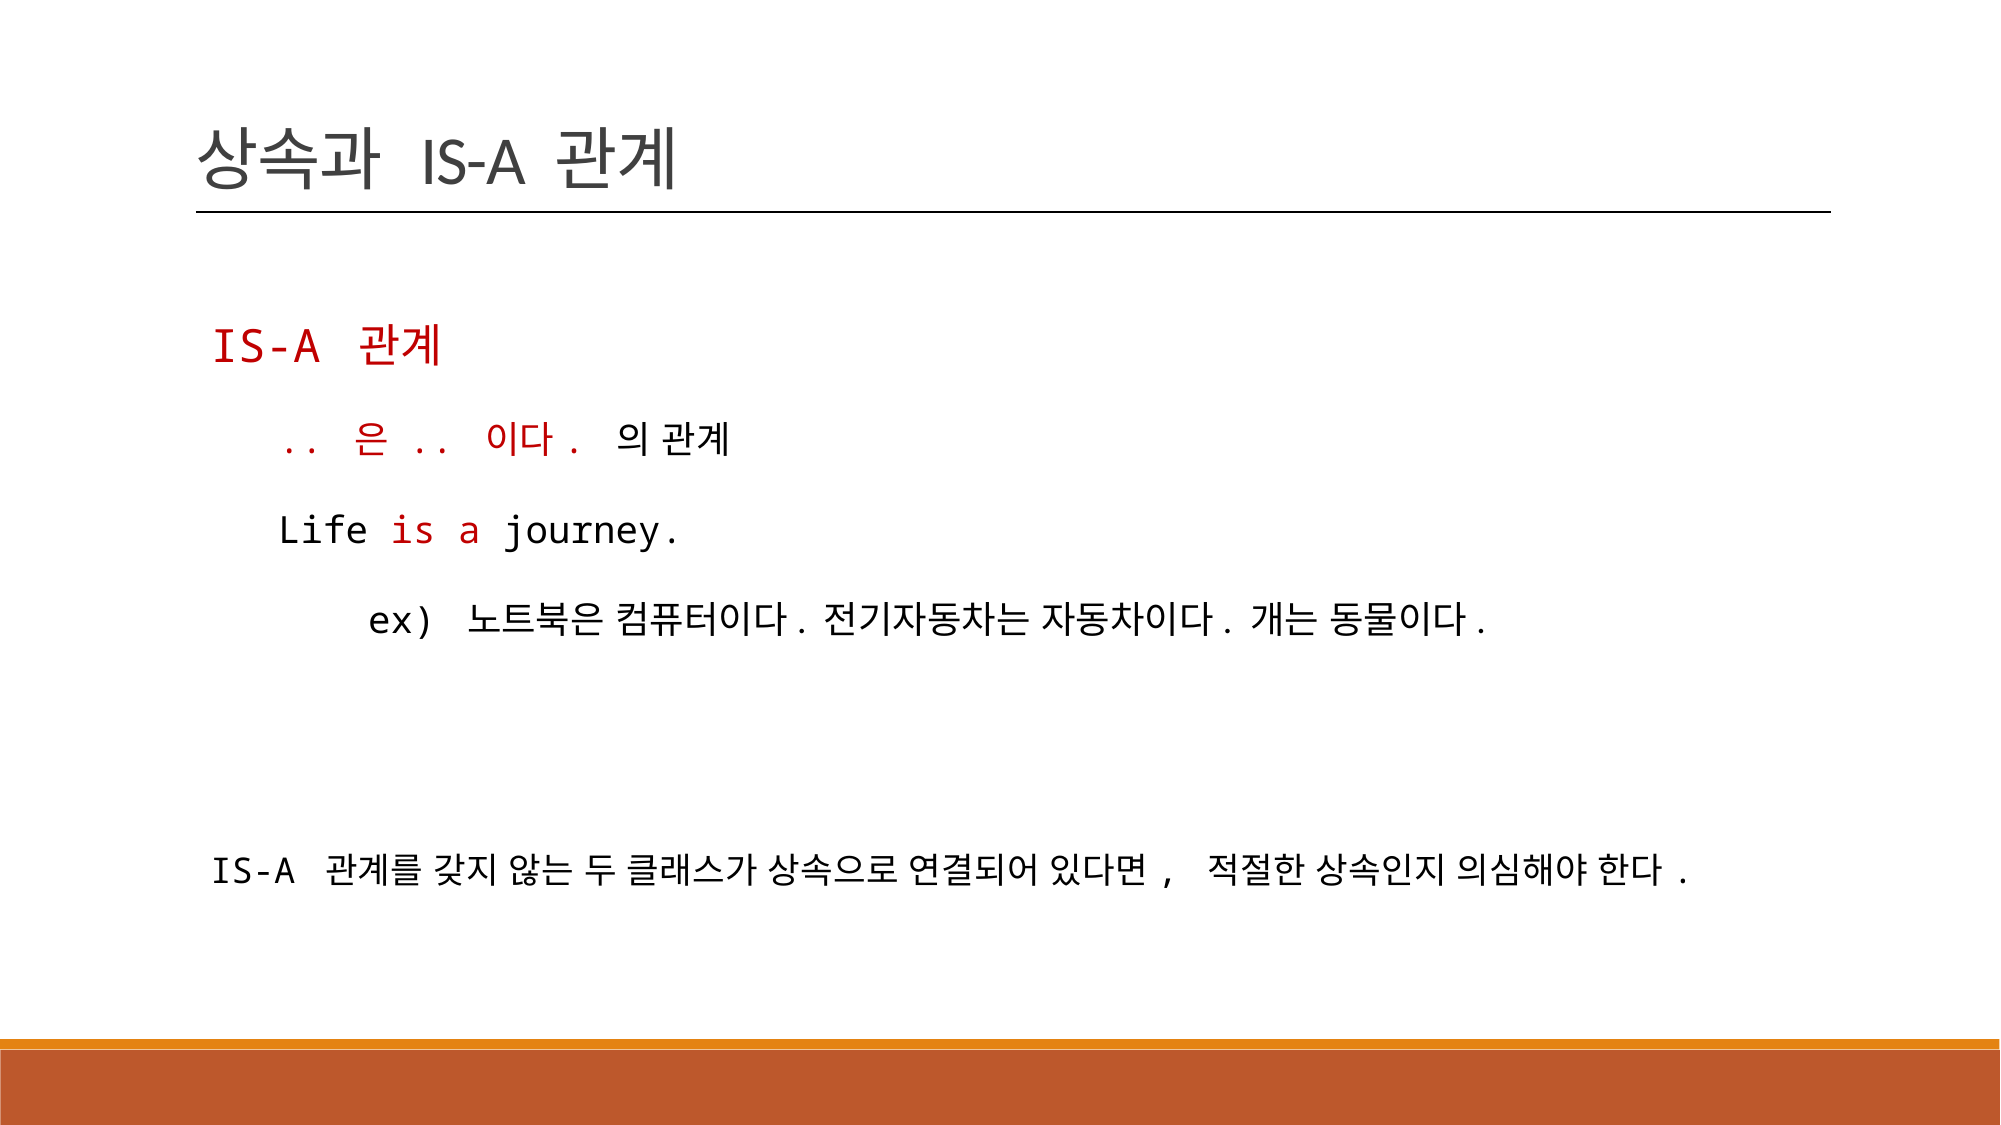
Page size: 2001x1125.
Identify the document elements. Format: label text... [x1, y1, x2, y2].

text_box IS-A 관계를 갖지 않는 두 클래스가 상속으로 연결되어 있다면, 적절한 상속인지 의심해야 한다. [195, 819, 1923, 898]
text_box 상속과 IS-A 관계 [179, 20, 1830, 210]
text_box IS-A 관계 .. 은 .. 이다. 의 관계 Life is a journey. ex) 노트북은 컴퓨터이다. 전기자동차는 자동차이다. 개는 동물이다. [195, 254, 1830, 649]
